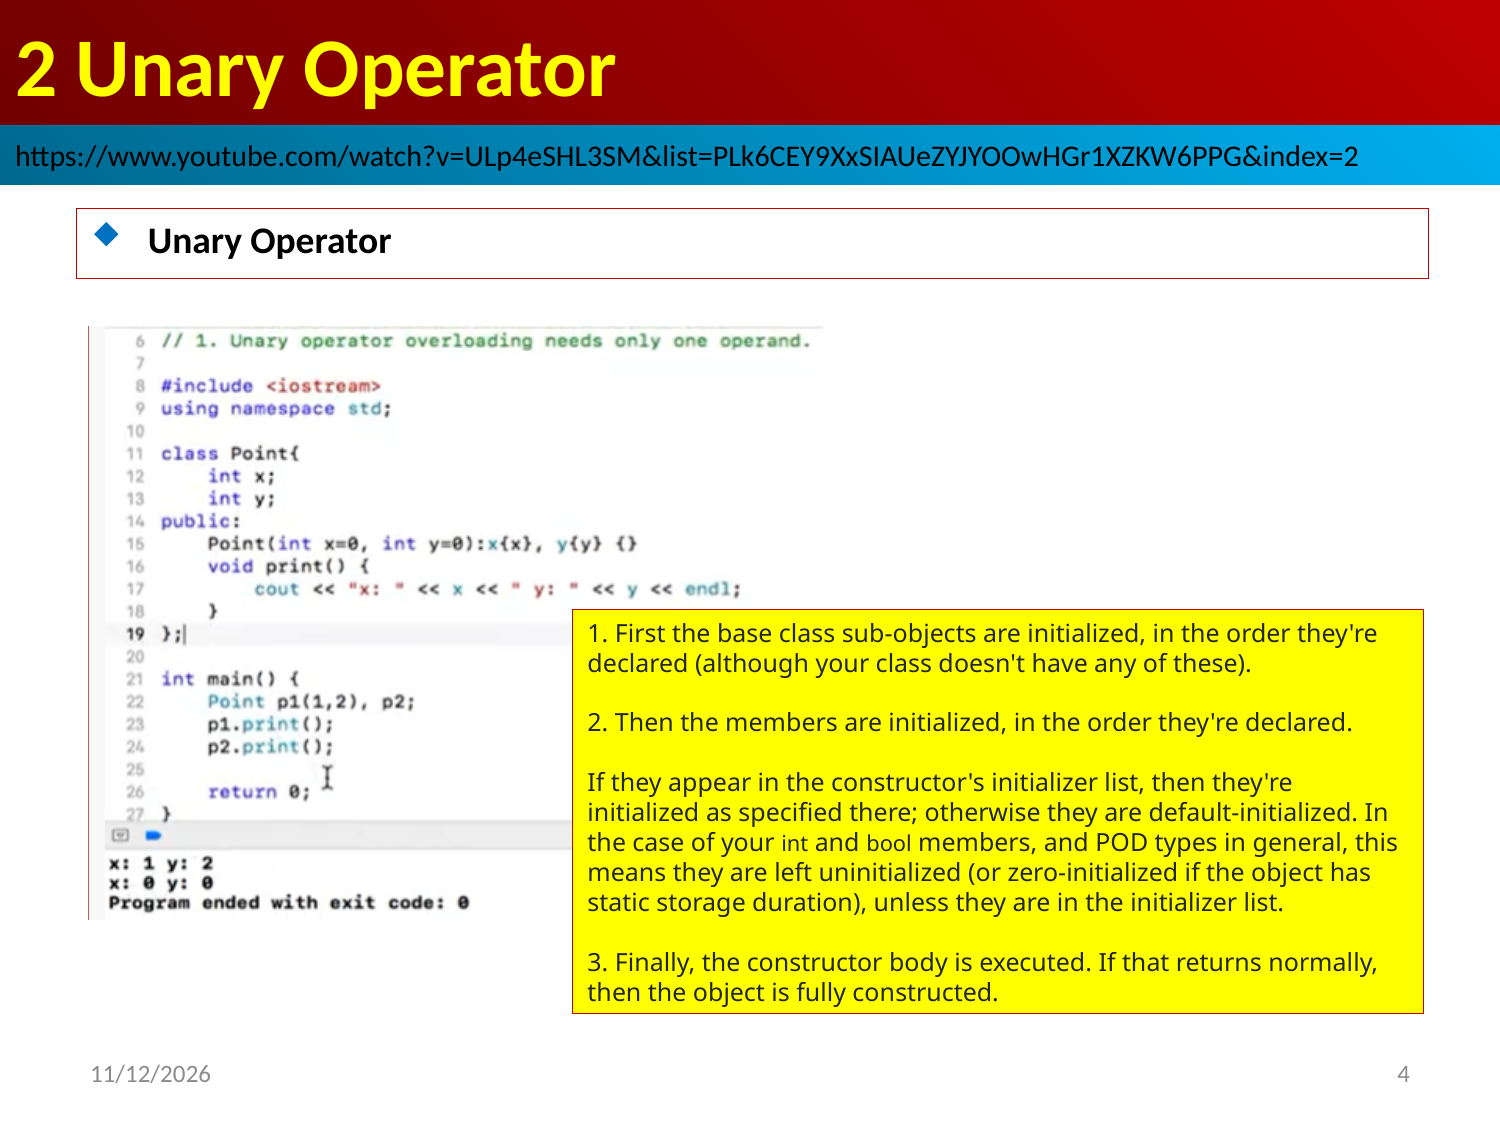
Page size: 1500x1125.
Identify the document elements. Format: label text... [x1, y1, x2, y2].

text_box https://www.youtube.com/watch?v=ULp4eSHL3SM&list=PLk6CEY9XxSIAUeZYJYOOwHGr1XZKW6PPG&index=2 [0, 125, 1500, 185]
text_box 1. First the base class sub-objects are initialized, in the order they're declared (although your class doesn't have any of these). 2. Then the members are initialized, in the order they're declared. If they appear in the constructor's initializer list, then they're initialized as specified there; otherwise they are default-initialized. In the case of your int and bool members, and POD types in general, this means they are left uninitialized (or zero-initialized if the object has static storage duration), unless they are in the initializer list. 3. Finally, the constructor body is executed. If that returns normally, then the object is fully constructed. [572, 609, 1424, 1014]
title 2 Unary Operator [0, 0, 1500, 125]
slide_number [75, 1042, 425, 1103]
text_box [88, 325, 824, 921]
slide_number 4 [1074, 1042, 1425, 1103]
subtitle Unary Operator [76, 208, 1429, 279]
